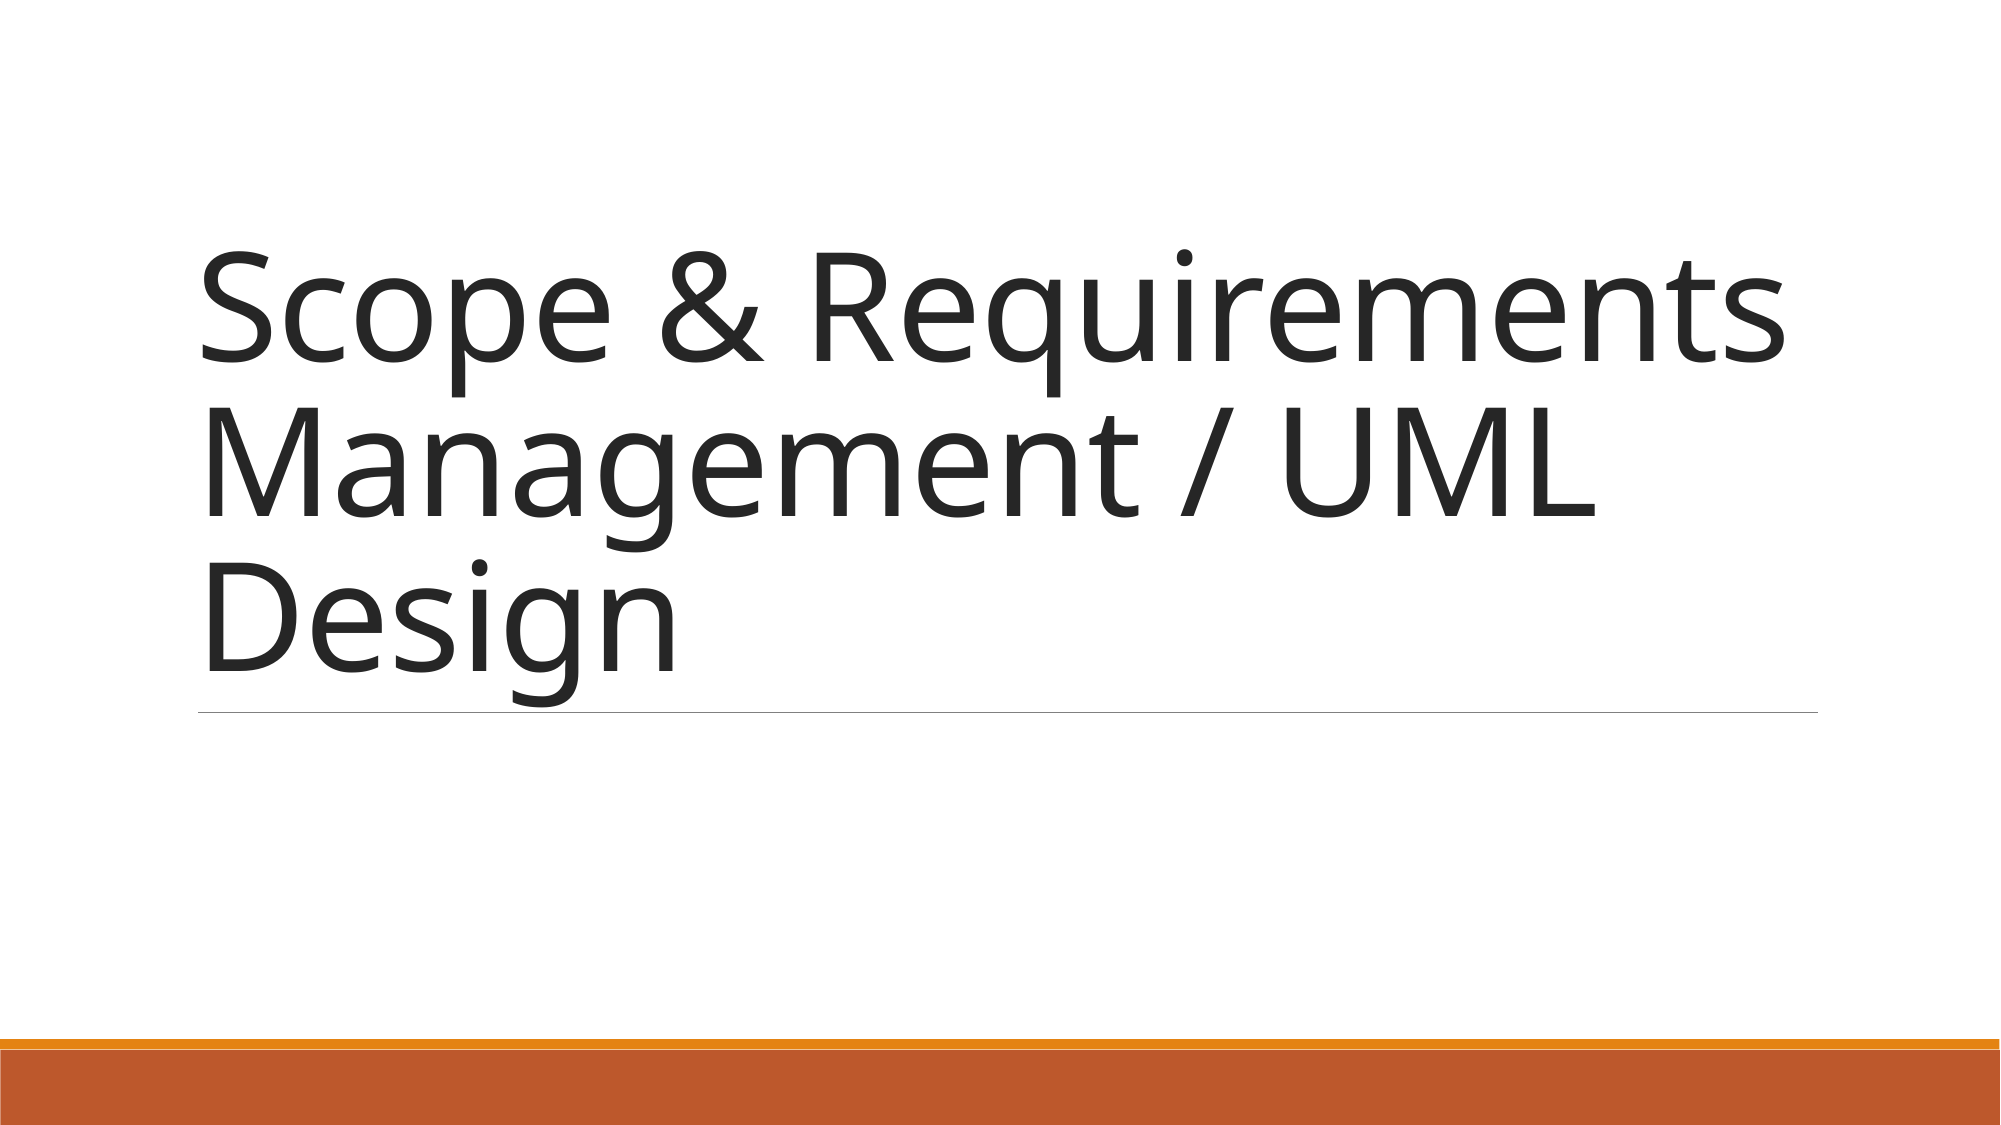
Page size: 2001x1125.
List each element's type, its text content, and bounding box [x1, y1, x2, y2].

title Scope & Requirements Management / UML Design [180, 124, 1830, 710]
